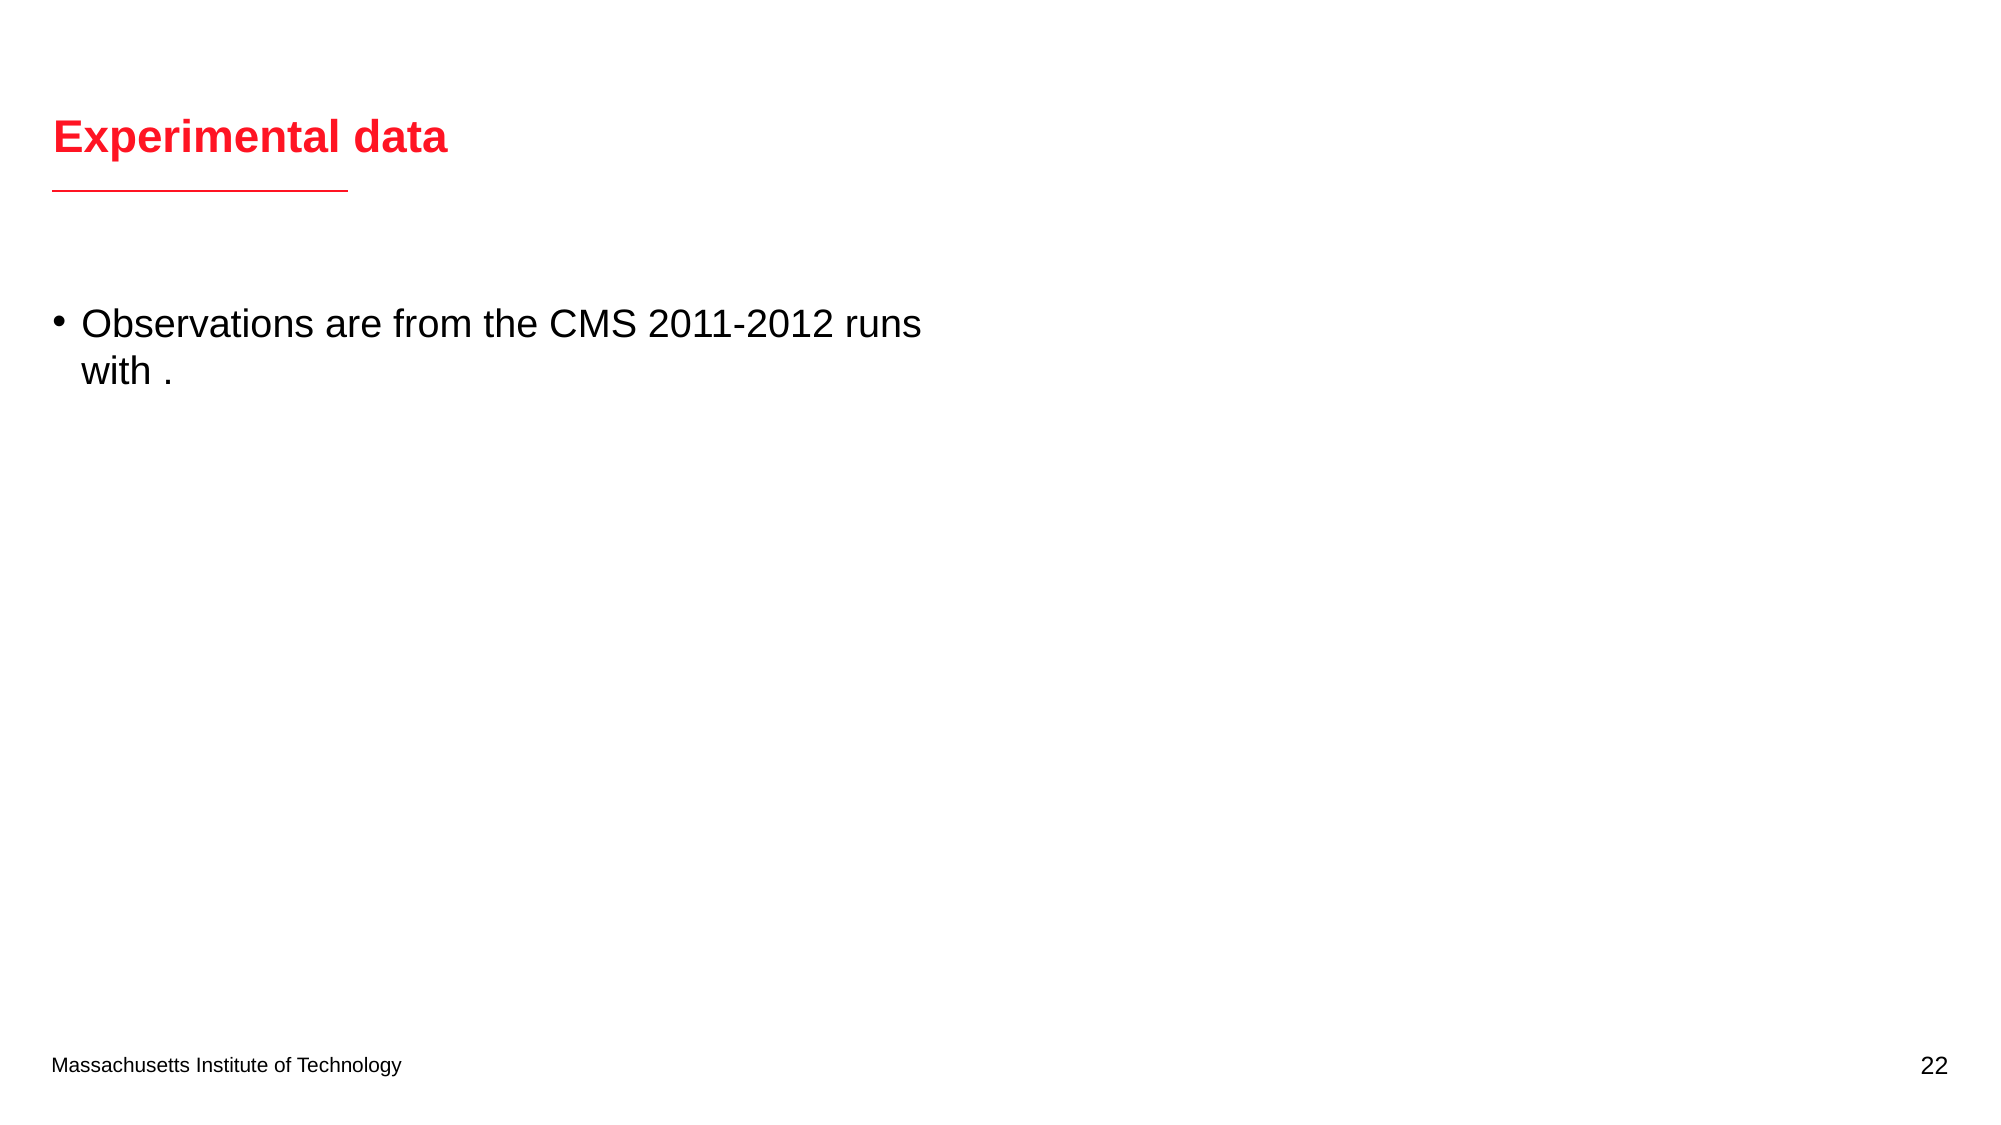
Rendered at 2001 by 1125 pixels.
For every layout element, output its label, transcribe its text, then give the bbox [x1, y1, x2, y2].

title Experimental data [53, 36, 961, 170]
